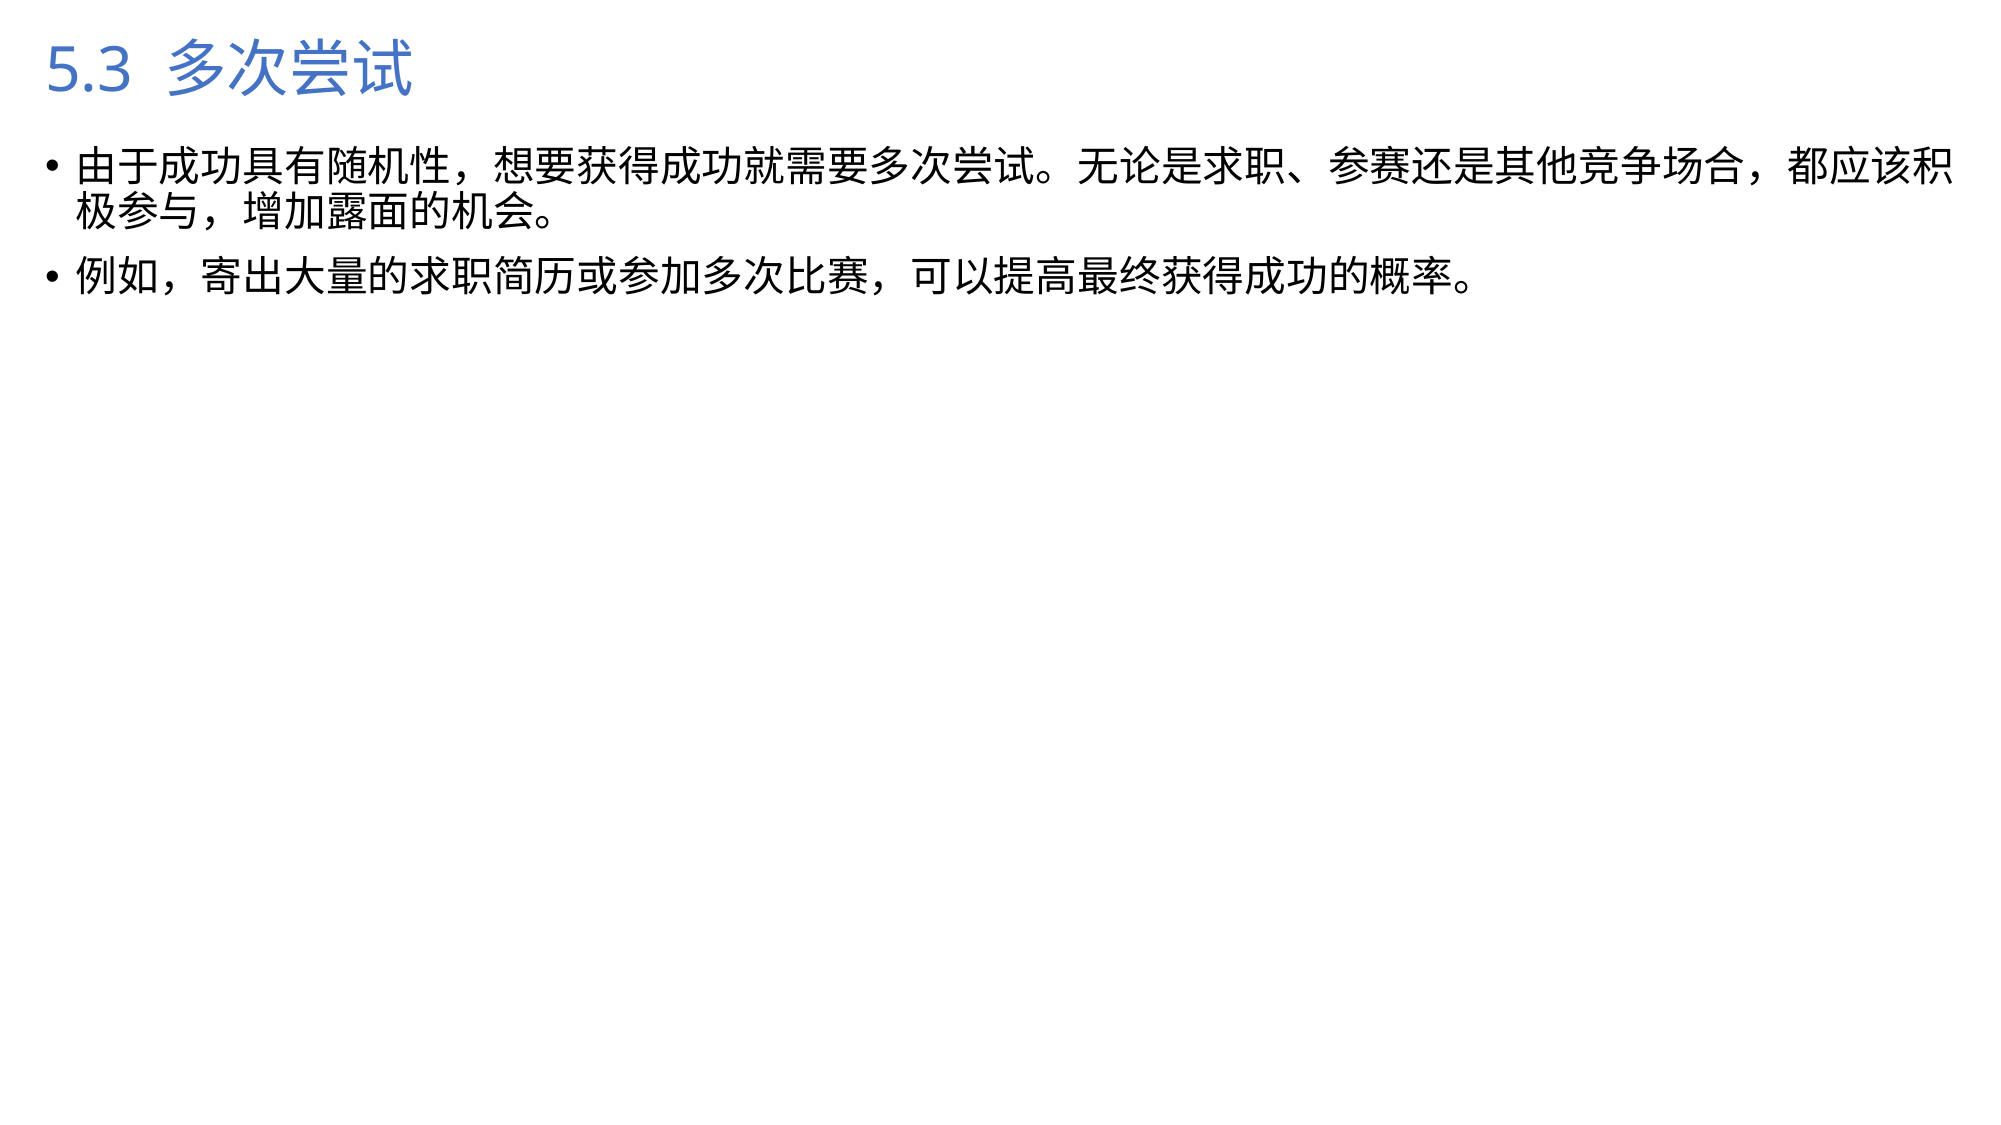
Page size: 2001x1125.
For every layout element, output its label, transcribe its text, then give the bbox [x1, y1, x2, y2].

title 5.3 多次尝试 [30, 29, 1970, 93]
list 由于成功具有随机性，想要获得成功就需要多次尝试。无论是求职、参赛还是其他竞争场合，都应该积极参与，增加露面的机会。 例如，寄出大量的求职简历或参加多次比赛，可以提高最终获得成功的概率。 [30, 137, 1970, 1065]
